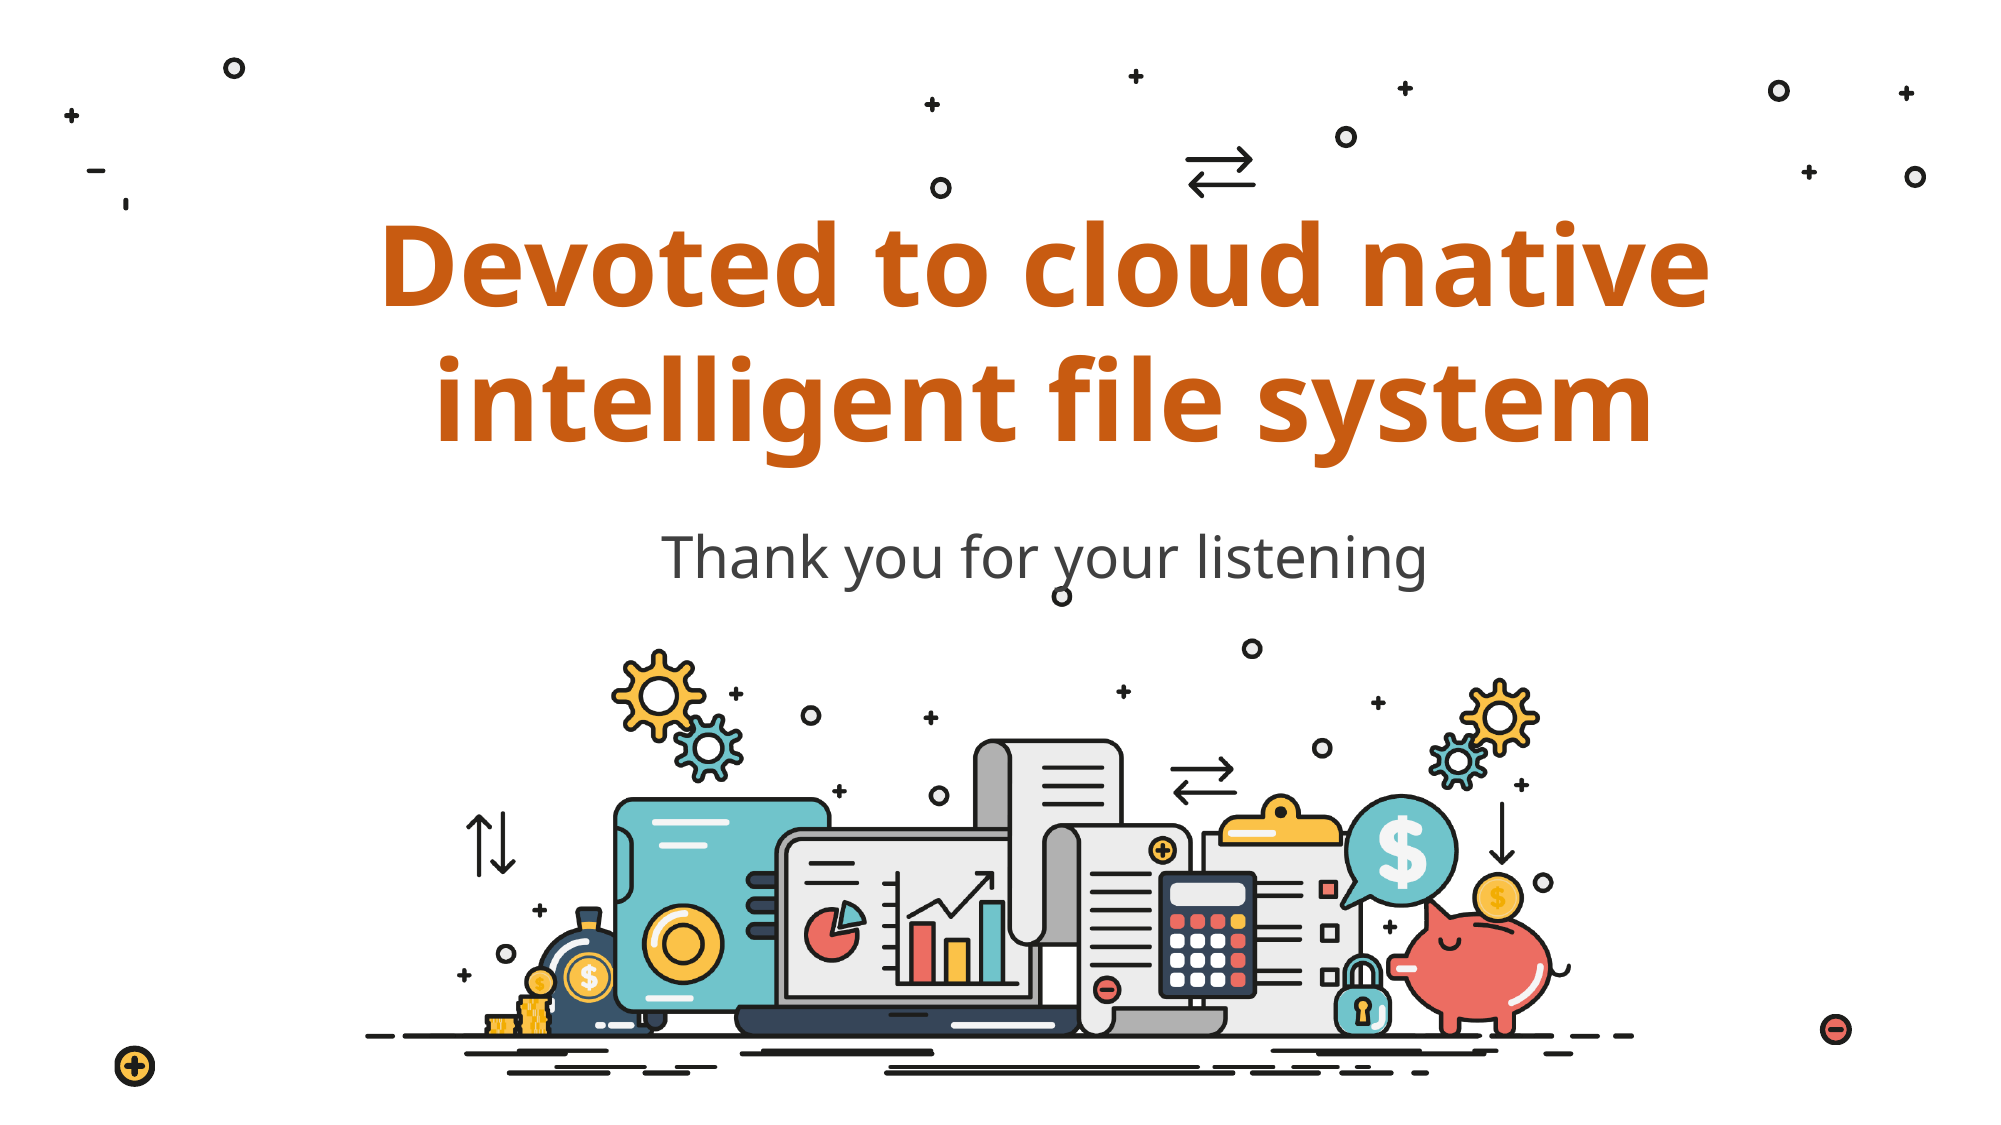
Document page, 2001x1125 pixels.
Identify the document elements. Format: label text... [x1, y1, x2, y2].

text_box Devoted to cloud native intelligent file system [345, 186, 1745, 472]
picture [429, 586, 1571, 1069]
text_box Thank you for your listening [608, 498, 1484, 586]
